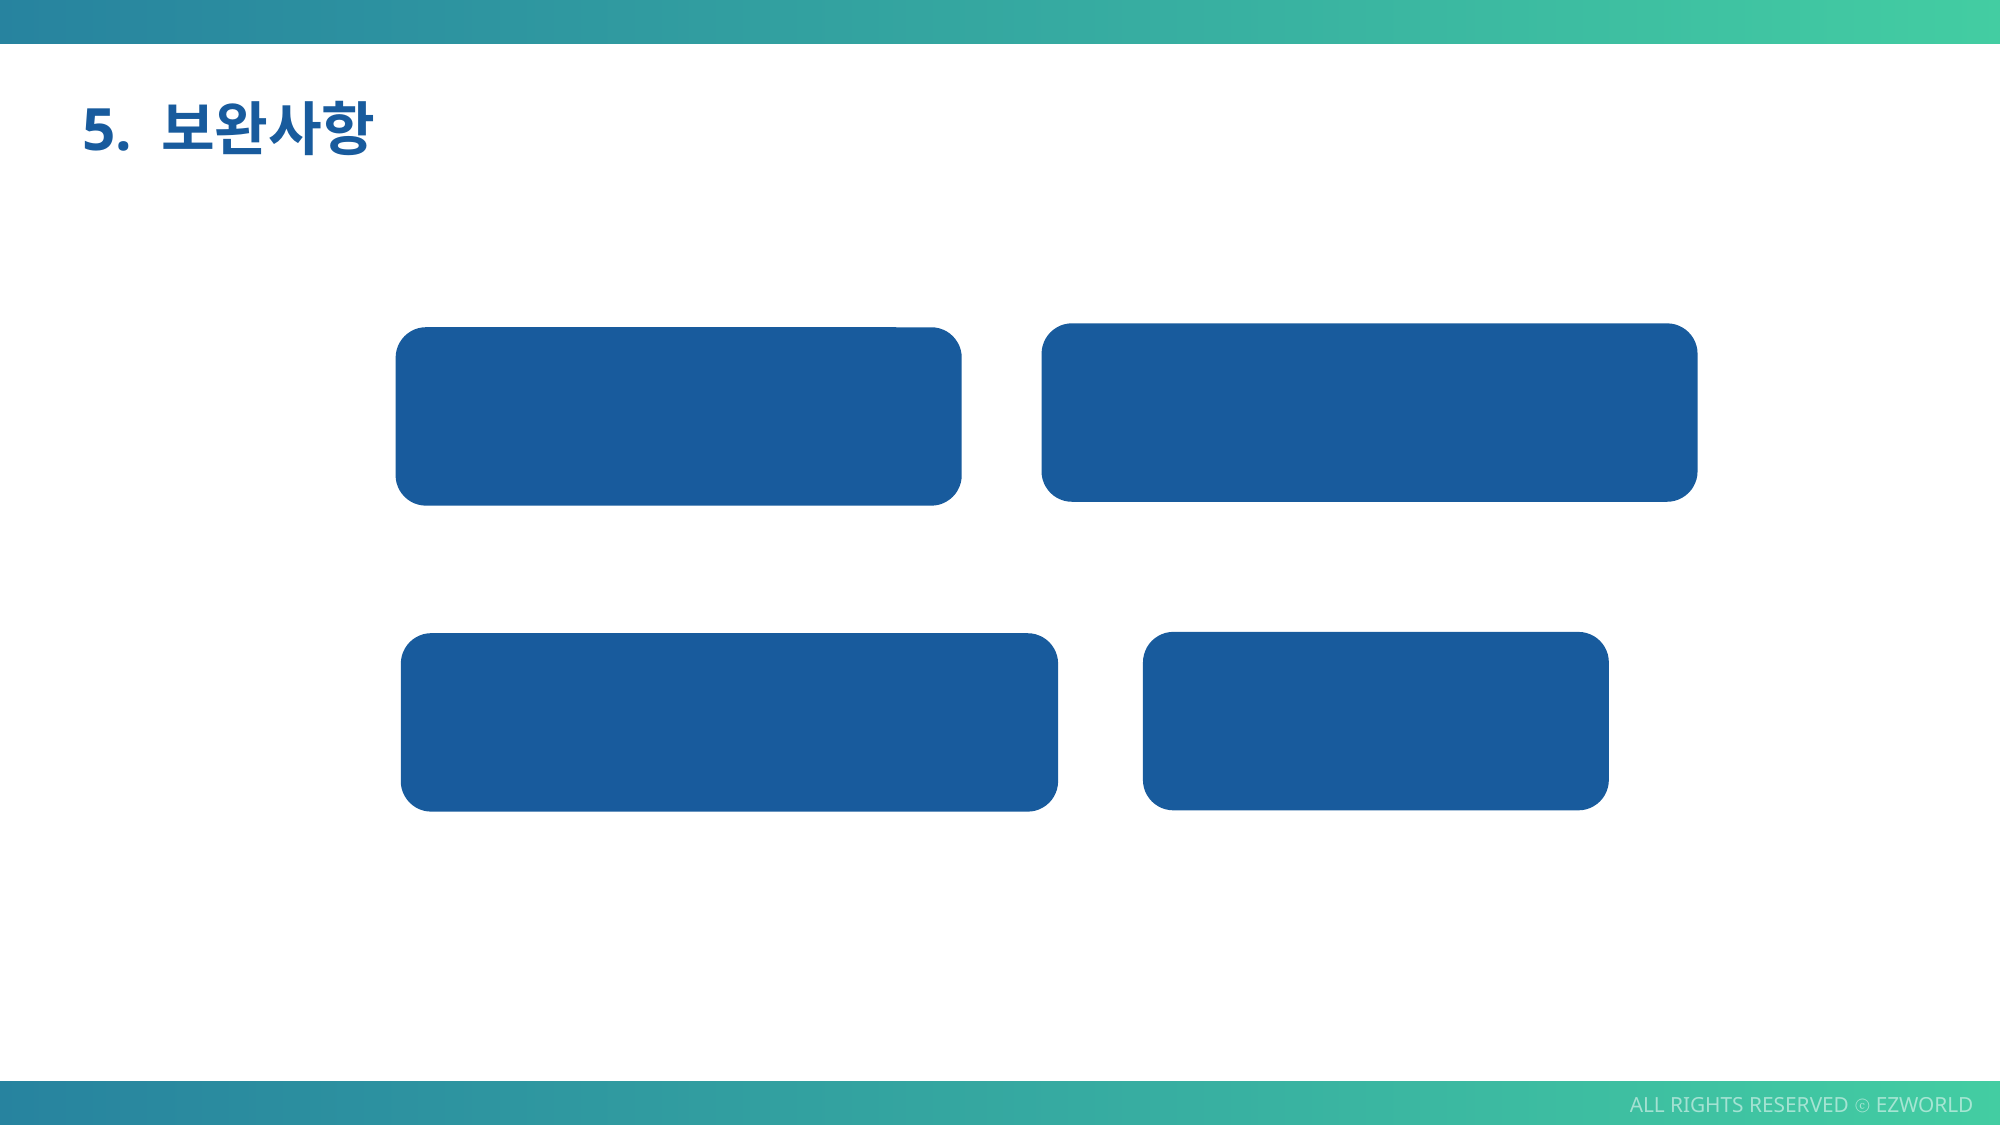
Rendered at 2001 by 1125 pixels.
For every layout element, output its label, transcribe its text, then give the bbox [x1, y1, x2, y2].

text_box 5. 보완사항 [67, 84, 391, 170]
text_box JavaScript(정규식) [400, 633, 1059, 812]
text_box 페이징기법 [1142, 631, 1609, 811]
text_box Exception처리 [395, 327, 962, 506]
text_box Ajax(비동기통신) [1041, 323, 1698, 502]
